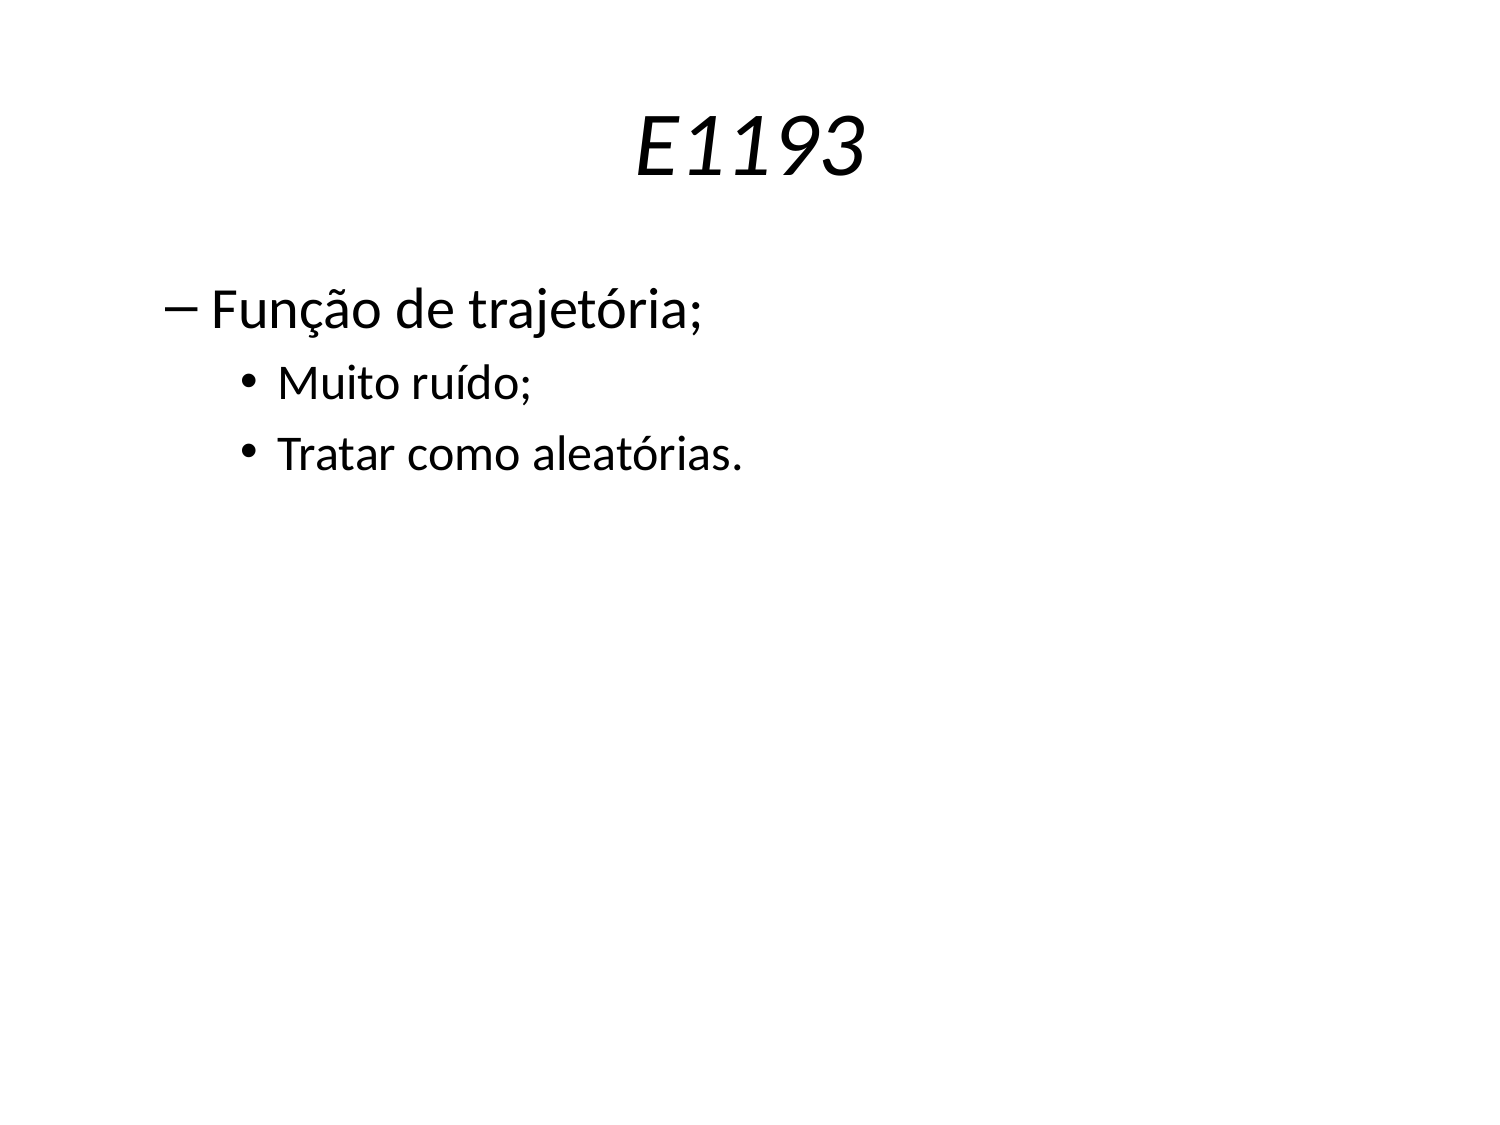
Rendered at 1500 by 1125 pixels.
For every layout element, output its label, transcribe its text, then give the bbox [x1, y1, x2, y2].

title E1193 [75, 45, 1425, 233]
list Função de trajetória; Muito ruído; Tratar como aleatórias. [75, 262, 1425, 1005]
